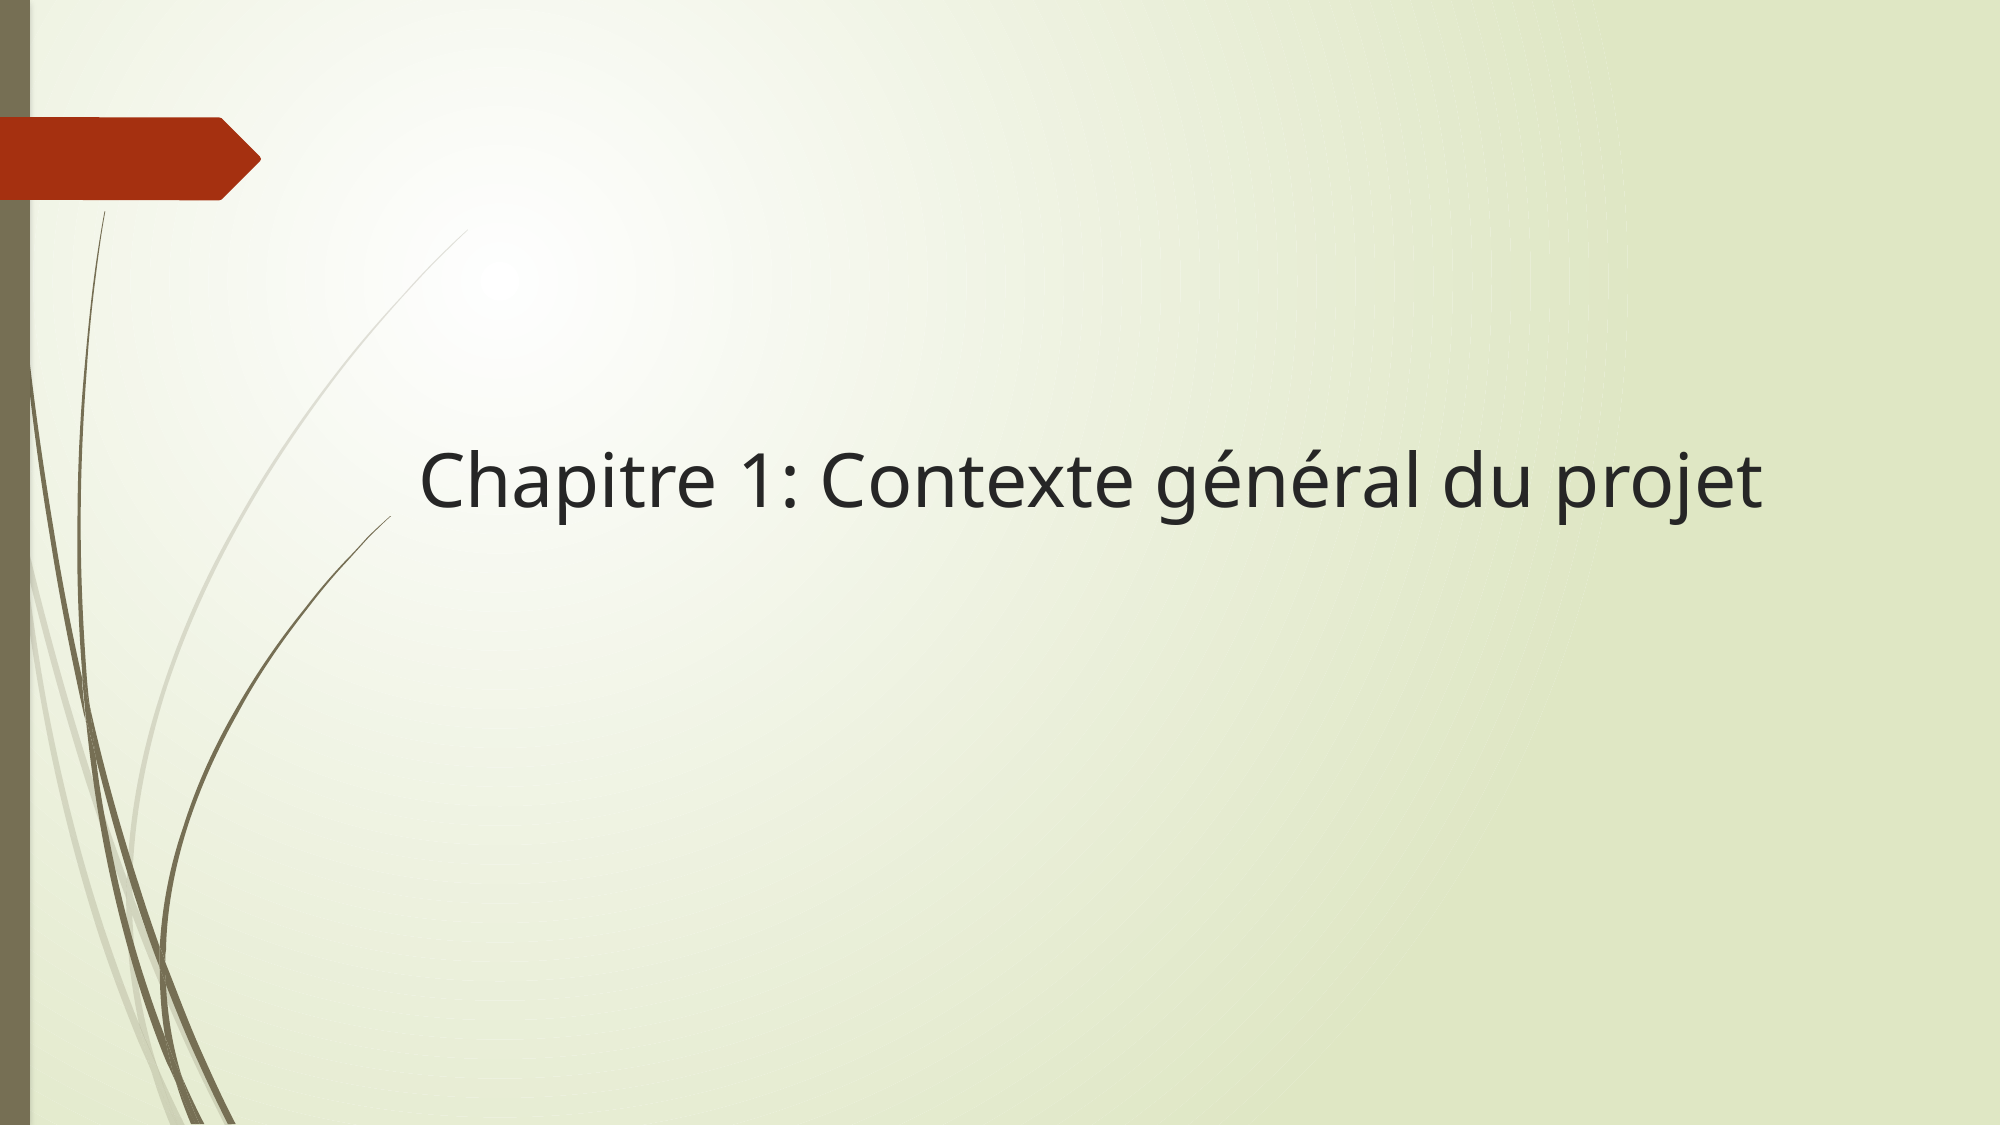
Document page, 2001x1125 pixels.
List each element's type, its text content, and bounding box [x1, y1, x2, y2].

title Chapitre 1: Contexte général du projet [403, 424, 1865, 635]
